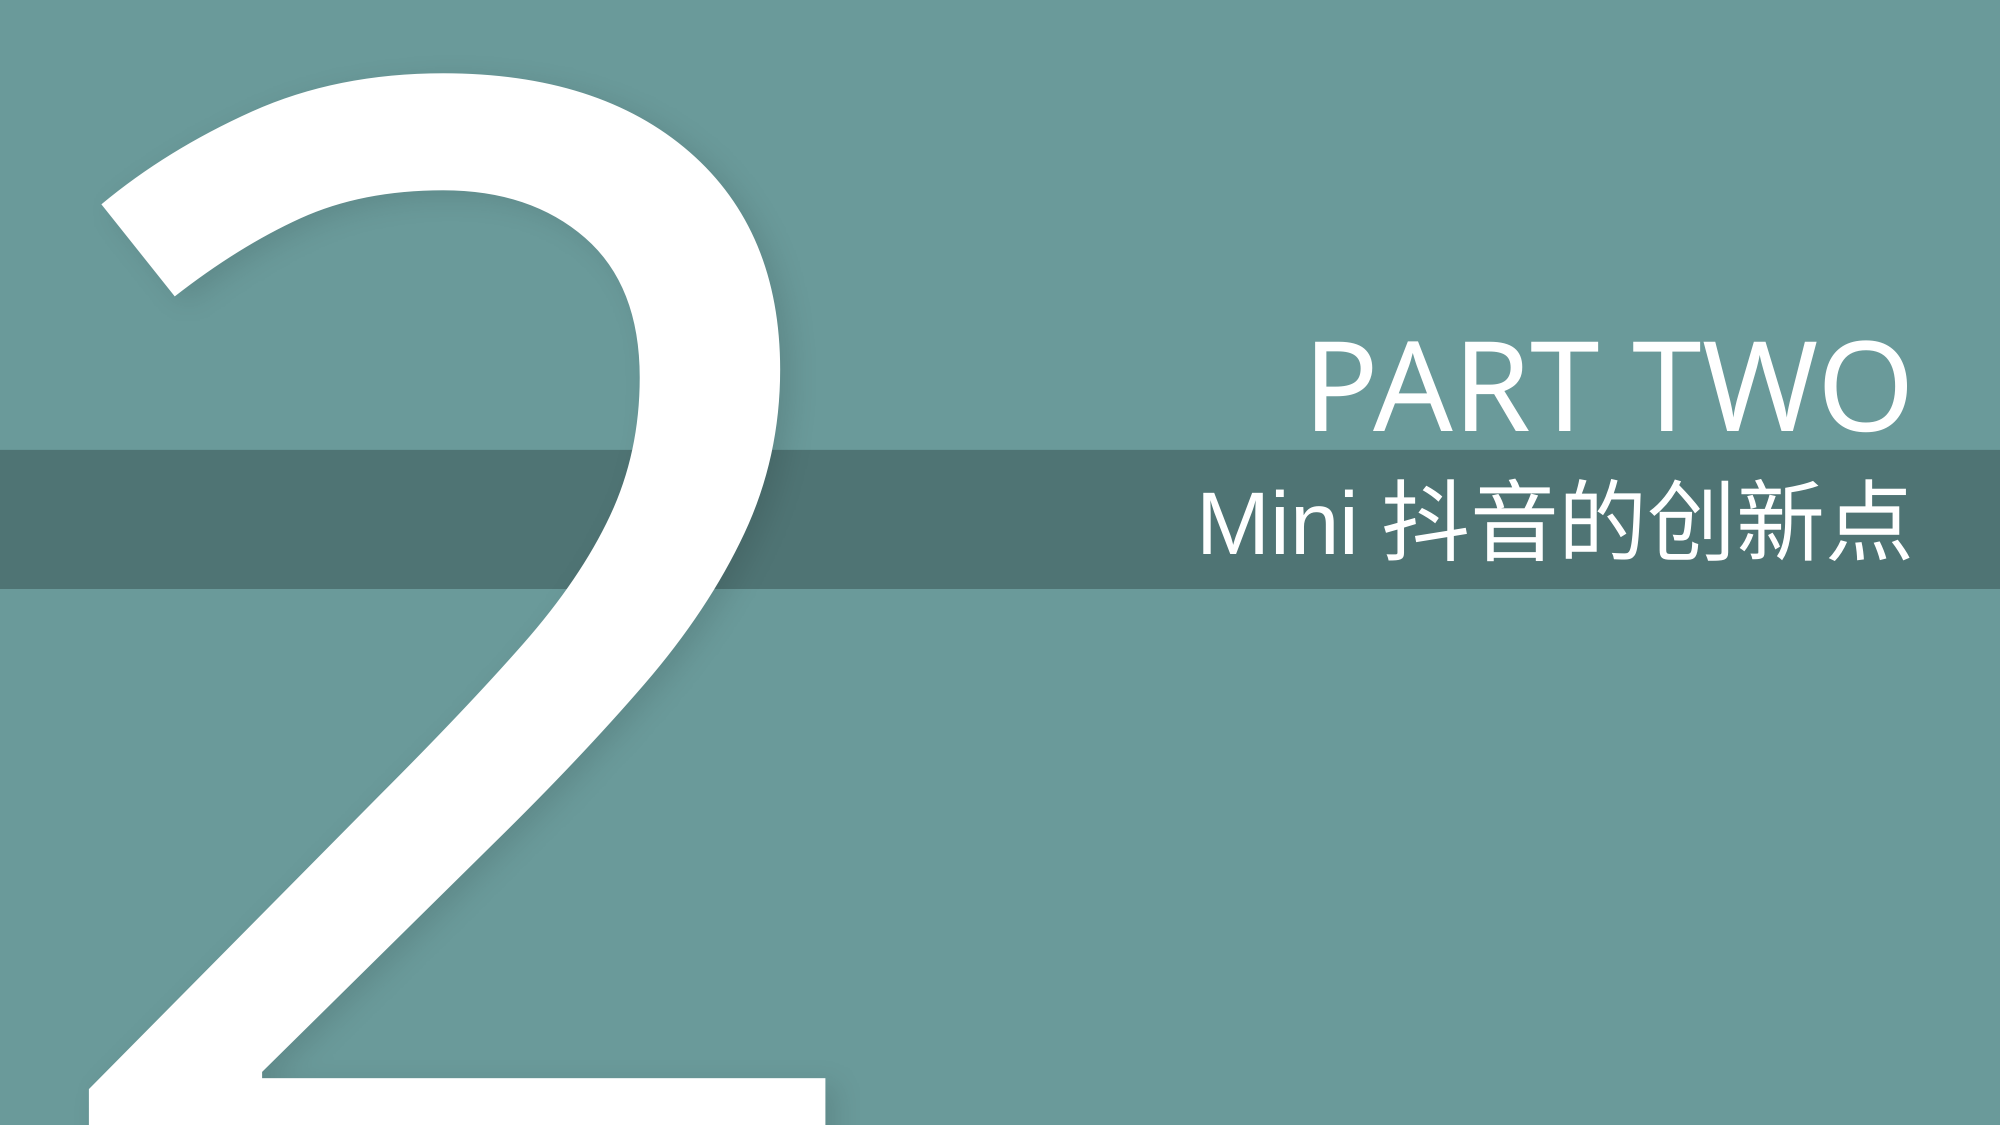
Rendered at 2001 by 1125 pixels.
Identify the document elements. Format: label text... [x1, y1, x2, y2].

list 2 [0, 0, 822, 1125]
list Mini抖音的创新点 [852, 457, 1930, 581]
list PART TWO [852, 299, 1930, 457]
